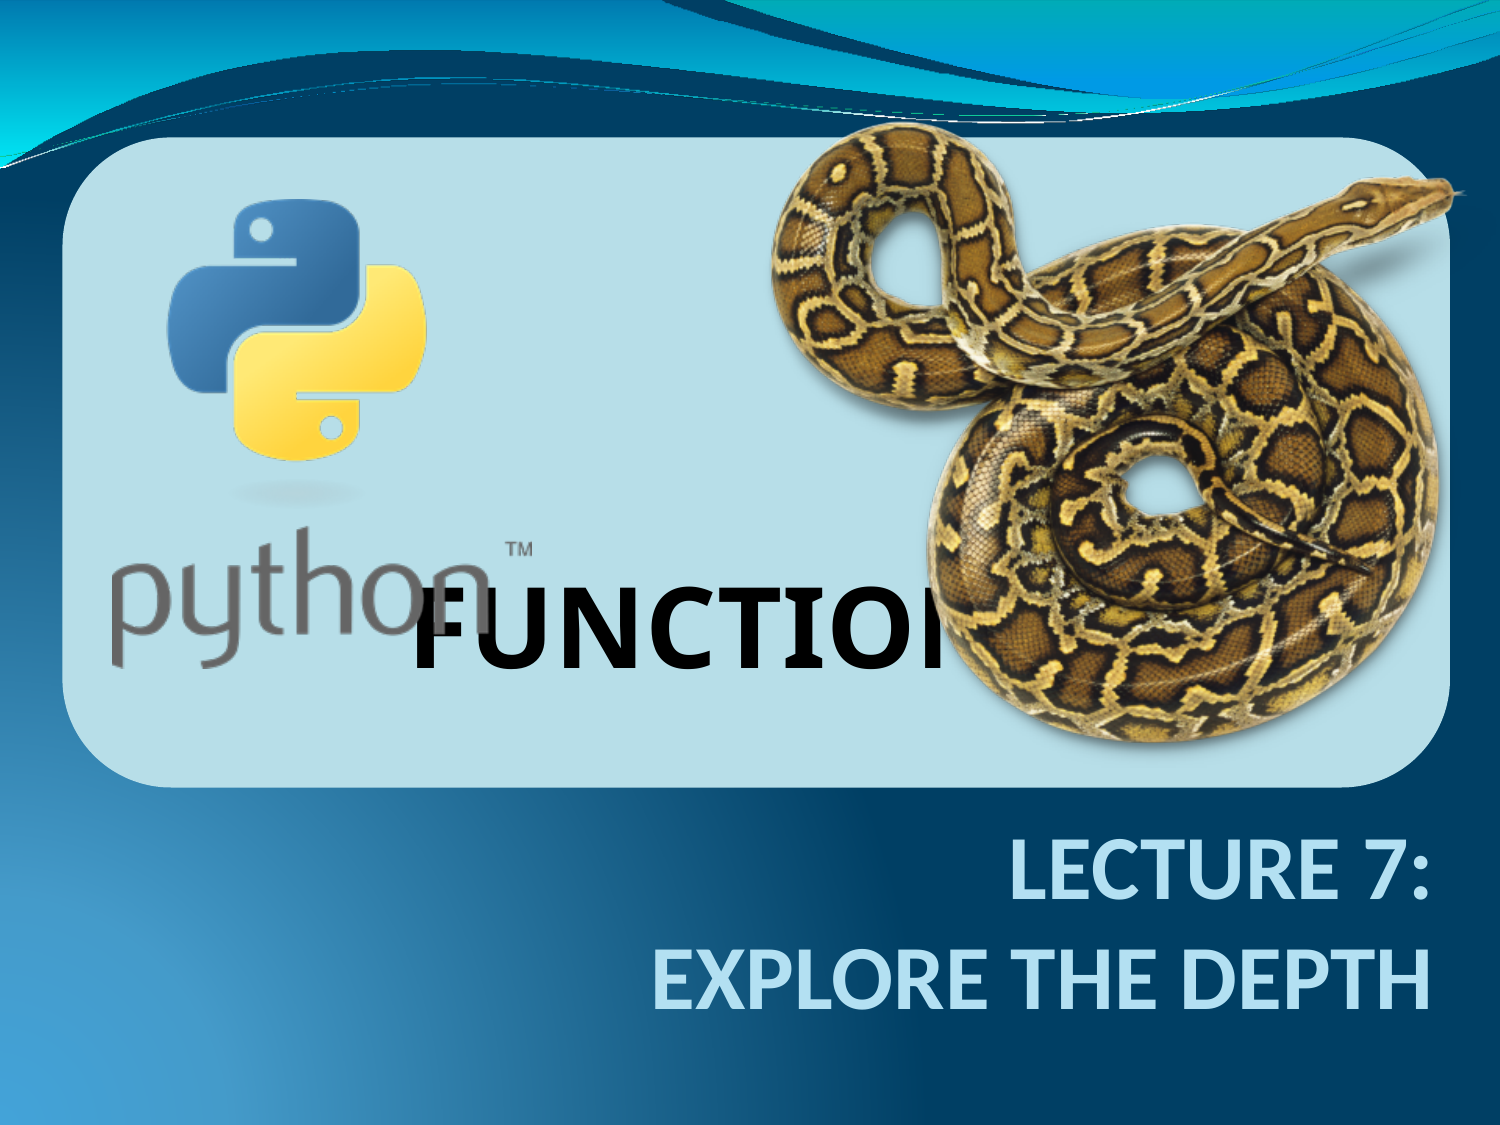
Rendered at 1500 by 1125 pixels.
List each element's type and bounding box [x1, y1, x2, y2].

picture [649, 112, 1500, 768]
picture [112, 199, 532, 669]
text_box [0, 0, 1500, 1125]
